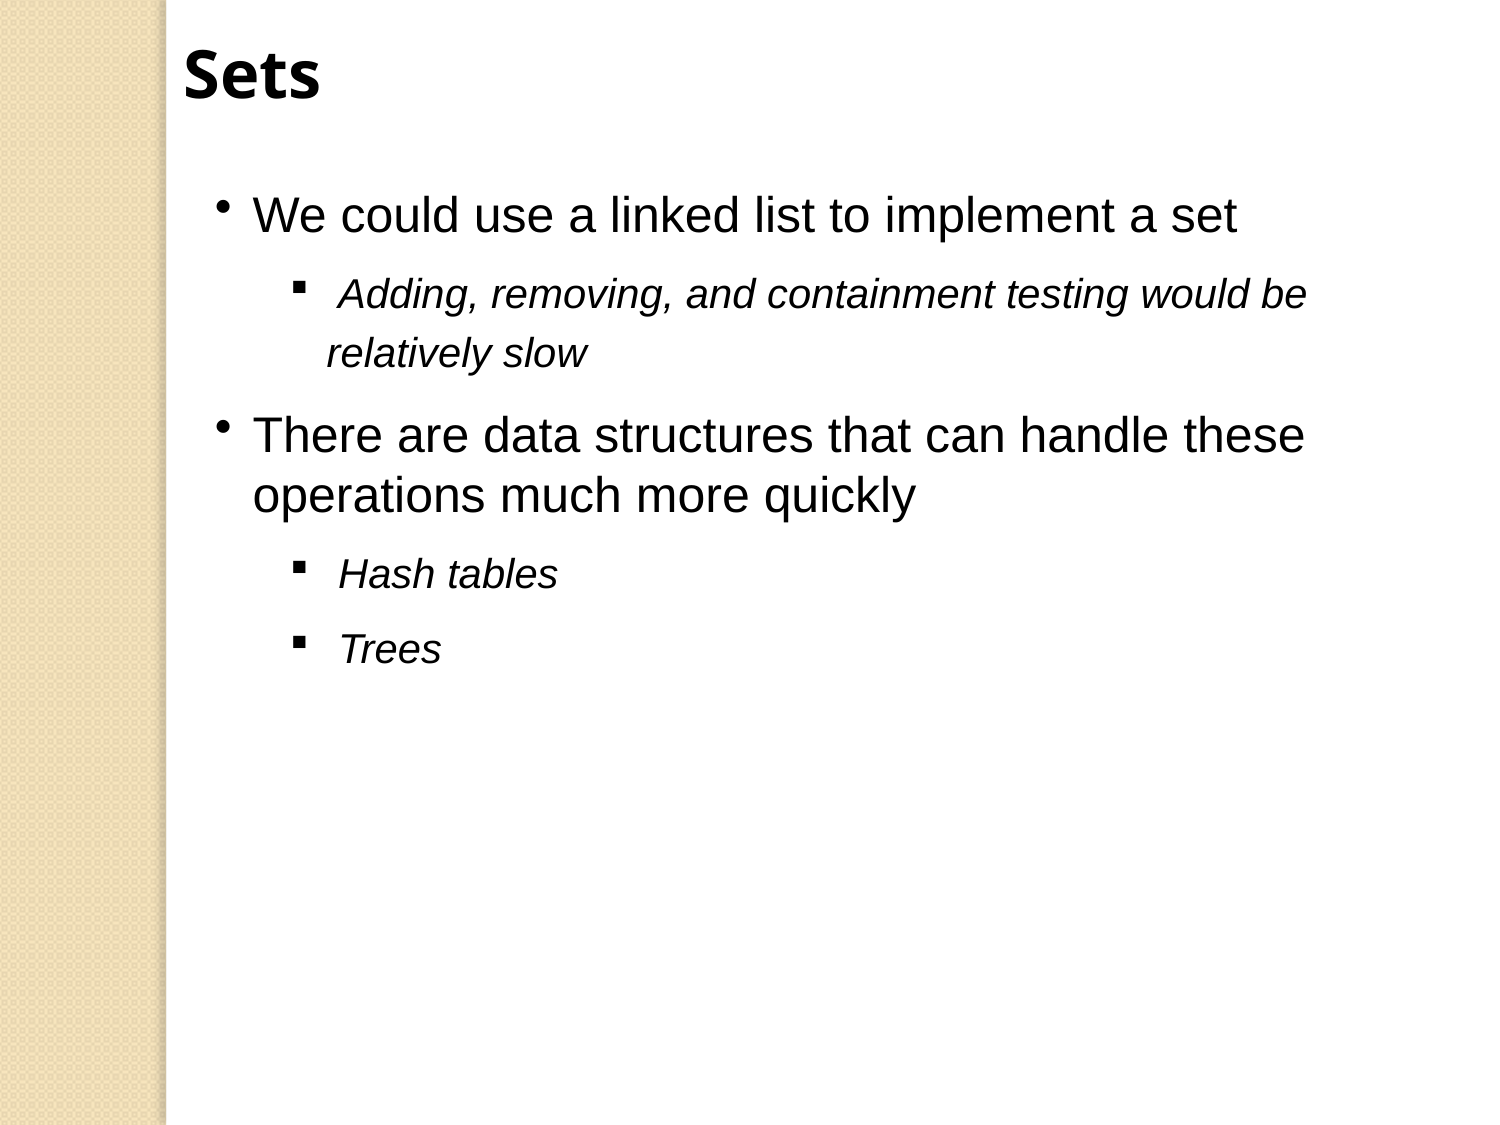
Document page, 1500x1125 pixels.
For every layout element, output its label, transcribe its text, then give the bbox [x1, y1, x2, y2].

text_box We could use a linked list to implement a set Adding, removing, and containment testing would be relatively slow There are data structures that can handle these operations much more quickly Hash tables Trees [199, 174, 1475, 680]
text_box Sets [168, 24, 1319, 120]
